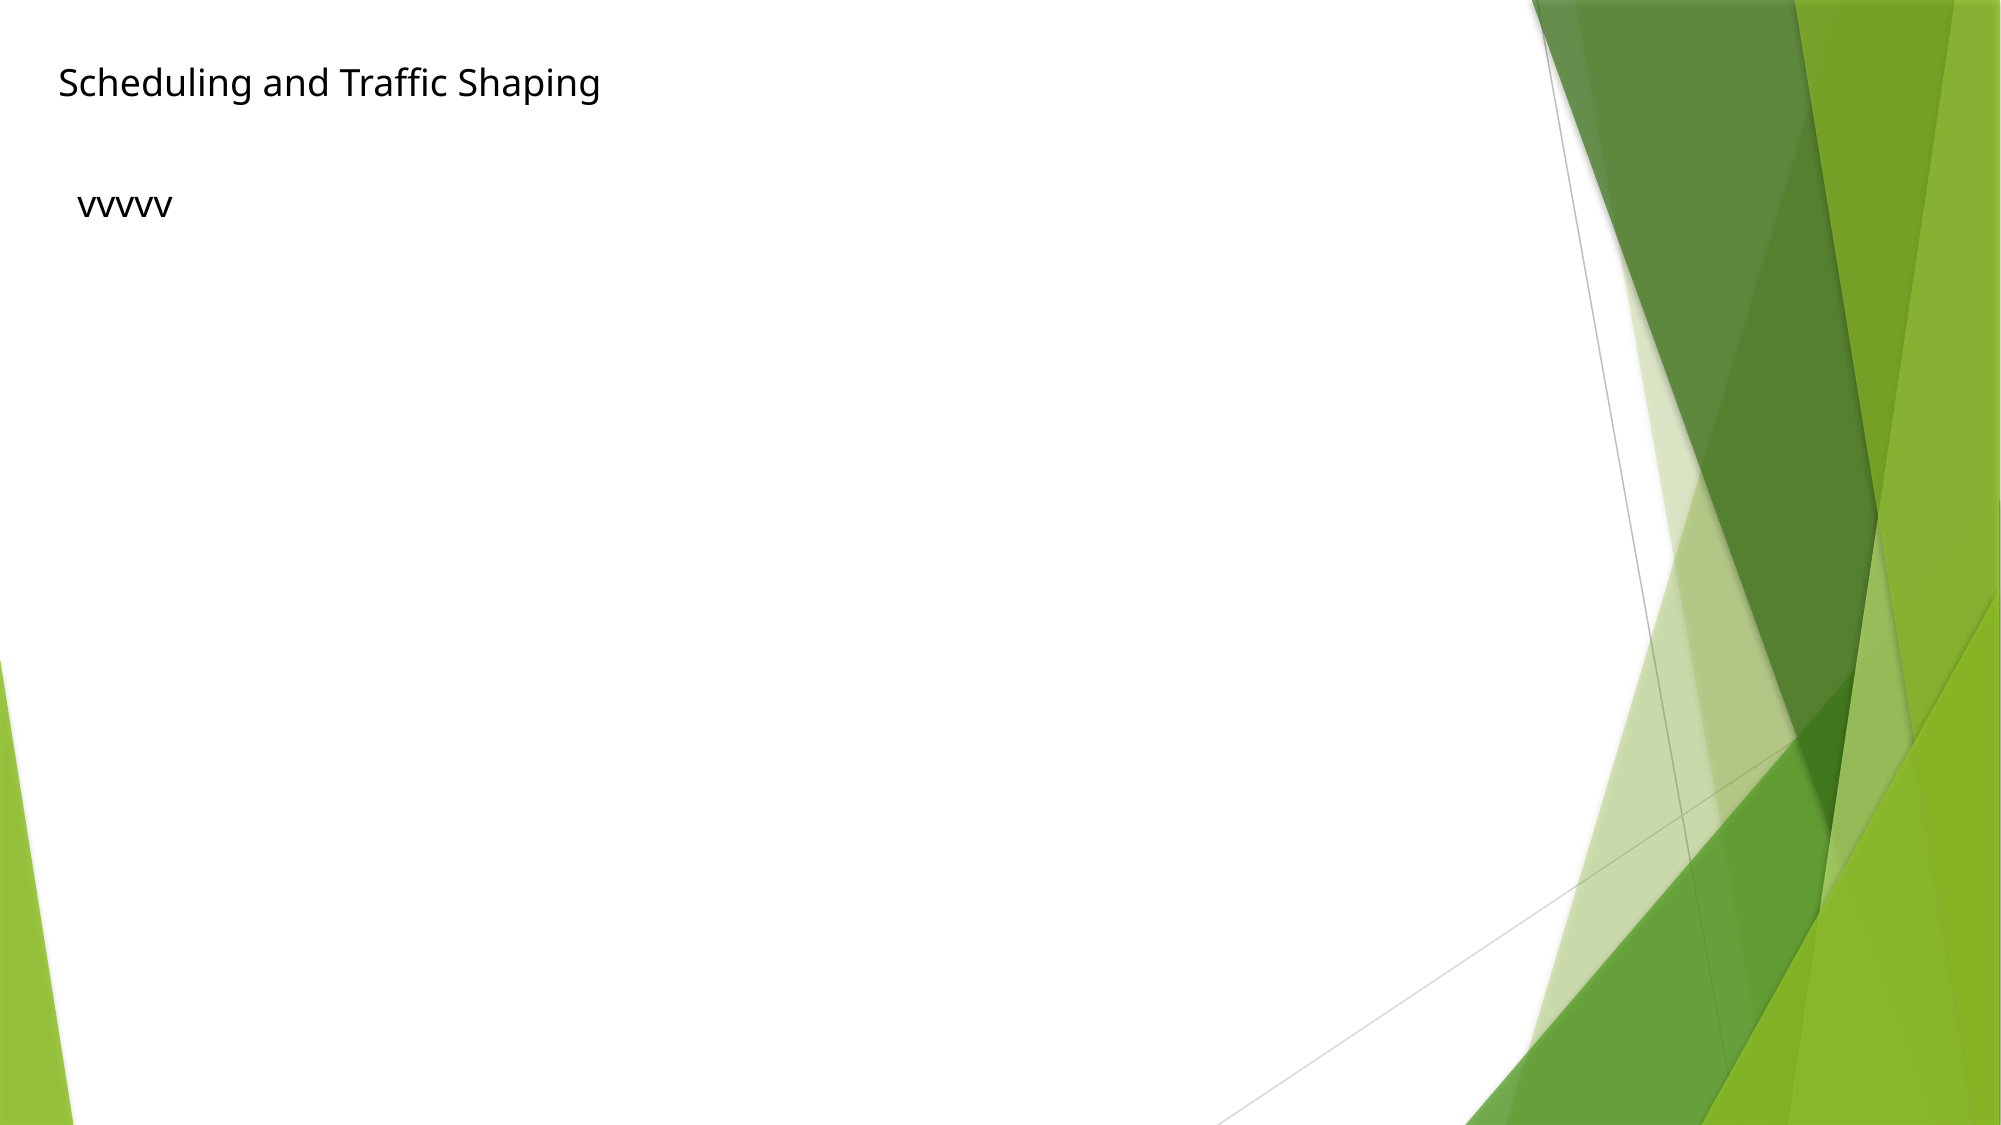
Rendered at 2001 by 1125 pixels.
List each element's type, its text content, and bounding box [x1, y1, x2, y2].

text_box Scheduling and Traffic Shaping [43, 51, 1522, 112]
text_box [906, 172, 1907, 279]
text_box vvvvv [62, 172, 1868, 233]
